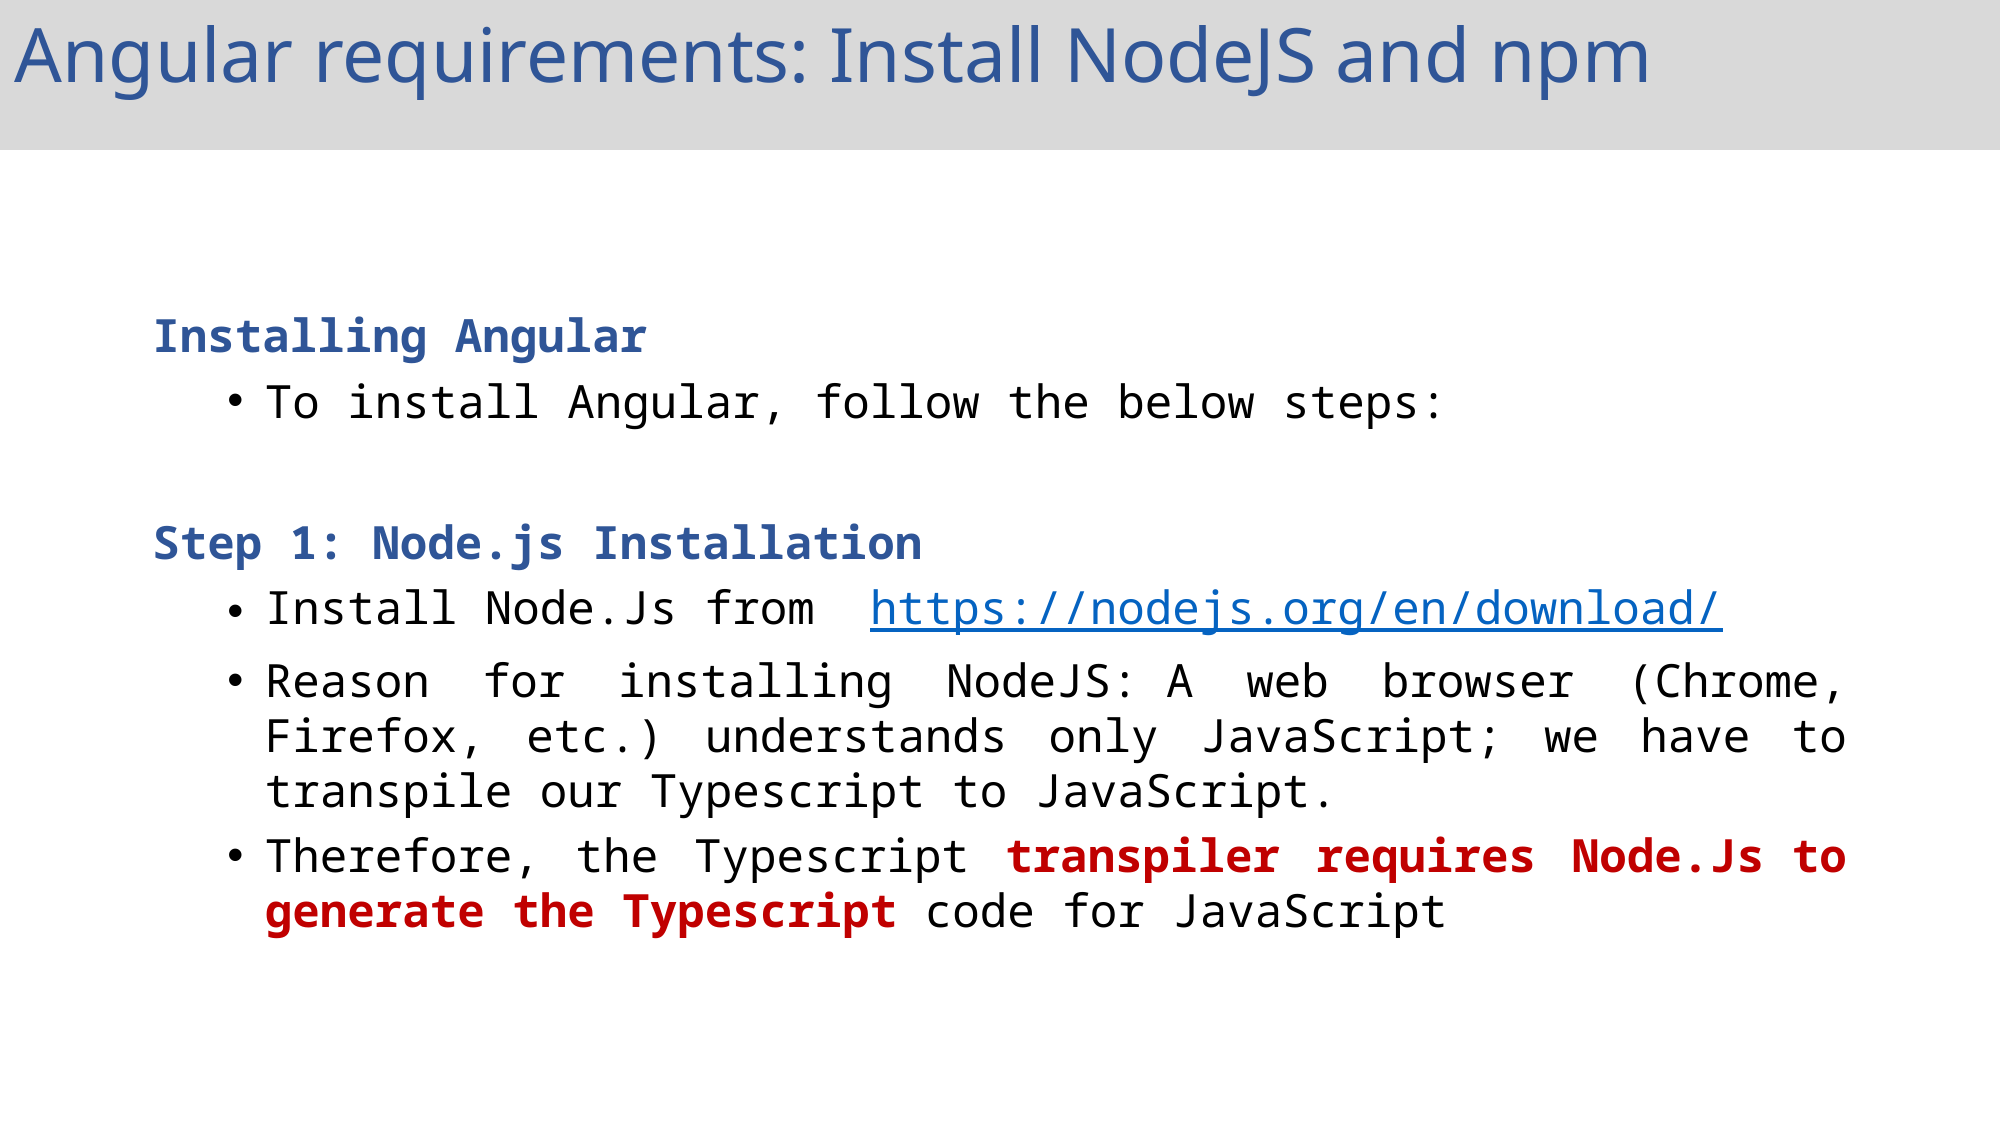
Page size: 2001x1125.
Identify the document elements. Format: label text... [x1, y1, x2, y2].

list Installing Angular To install Angular, follow the below steps: Step 1: Node.js Installation Install Node.Js from https://nodejs.org/en/download/ Reason for installing NodeJS: A web browser (Chrome, Firefox, etc.) understands only JavaScript; we have to transpile our Typescript to JavaScript. Therefore, the Typescript transpiler requires Node.Js to generate the Typescript code for JavaScript [137, 299, 1863, 1014]
text_box Angular requirements: Install NodeJS and npm [0, 0, 2000, 151]
